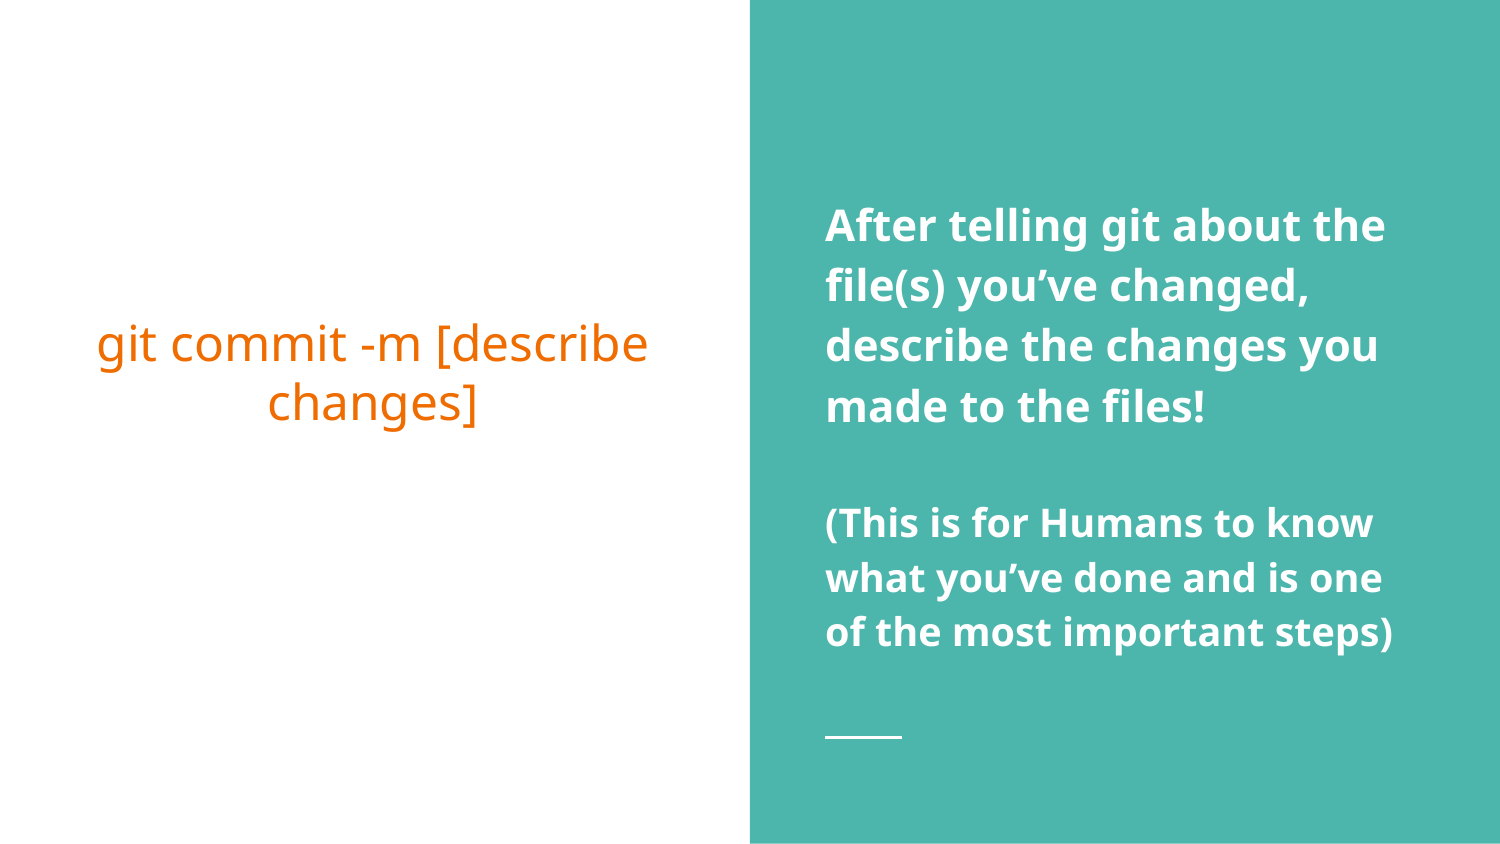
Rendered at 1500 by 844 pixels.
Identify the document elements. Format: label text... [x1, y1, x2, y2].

title git commit -m [describe changes] [5, 170, 741, 446]
list After telling git about the file(s) you’ve changed, describe the changes you made to the files! (This is for Humans to know what you’ve done and is one of the most important steps) [810, 118, 1440, 725]
